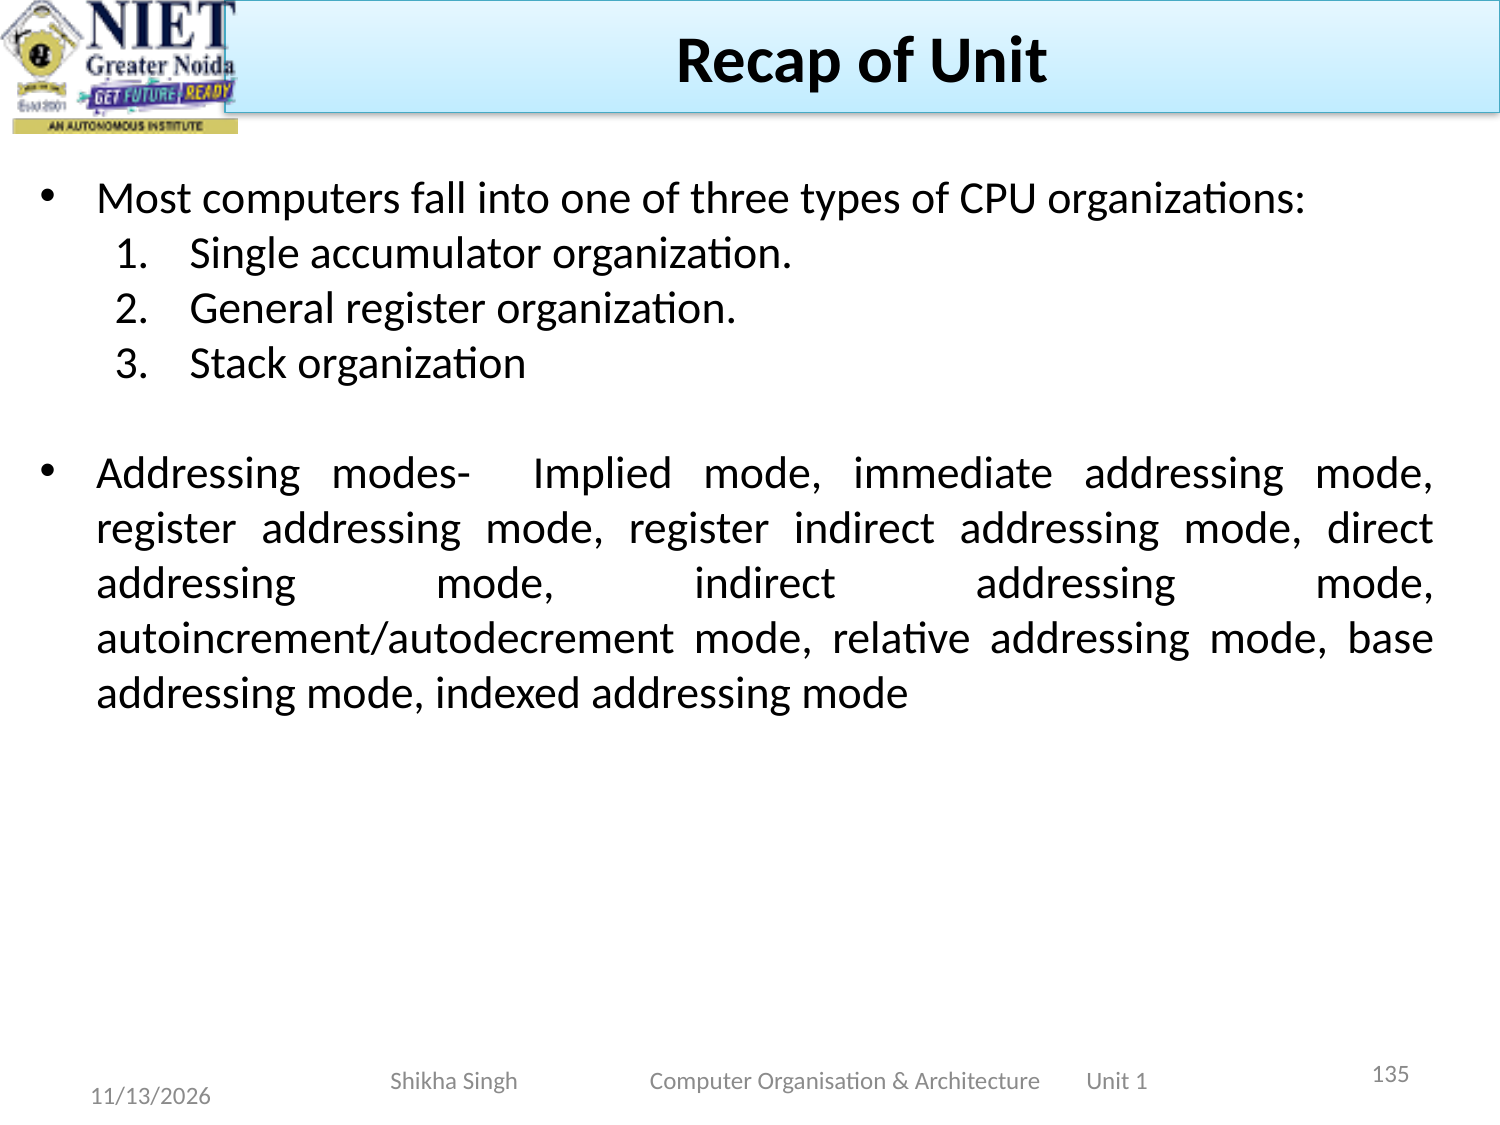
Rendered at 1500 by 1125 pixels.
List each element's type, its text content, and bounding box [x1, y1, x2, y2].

text_box Most computers fall into one of three types of CPU organizations: Single accumulator organization. General register organization. Stack organization Addressing modes- Implied mode, immediate addressing mode, register addressing mode, register indirect addressing mode, direct addressing mode, indirect addressing mode, autoincrement/autodecrement mode, relative addressing mode, base addressing mode, indexed addressing mode [24, 160, 1450, 835]
slide_number 135 [1074, 1042, 1425, 1103]
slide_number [75, 1065, 375, 1125]
footer Shikha Singh Computer Organisation & Architecture Unit 1 [375, 1065, 1200, 1125]
picture [0, 0, 238, 135]
text_box Recap of Unit [238, 0, 1500, 113]
